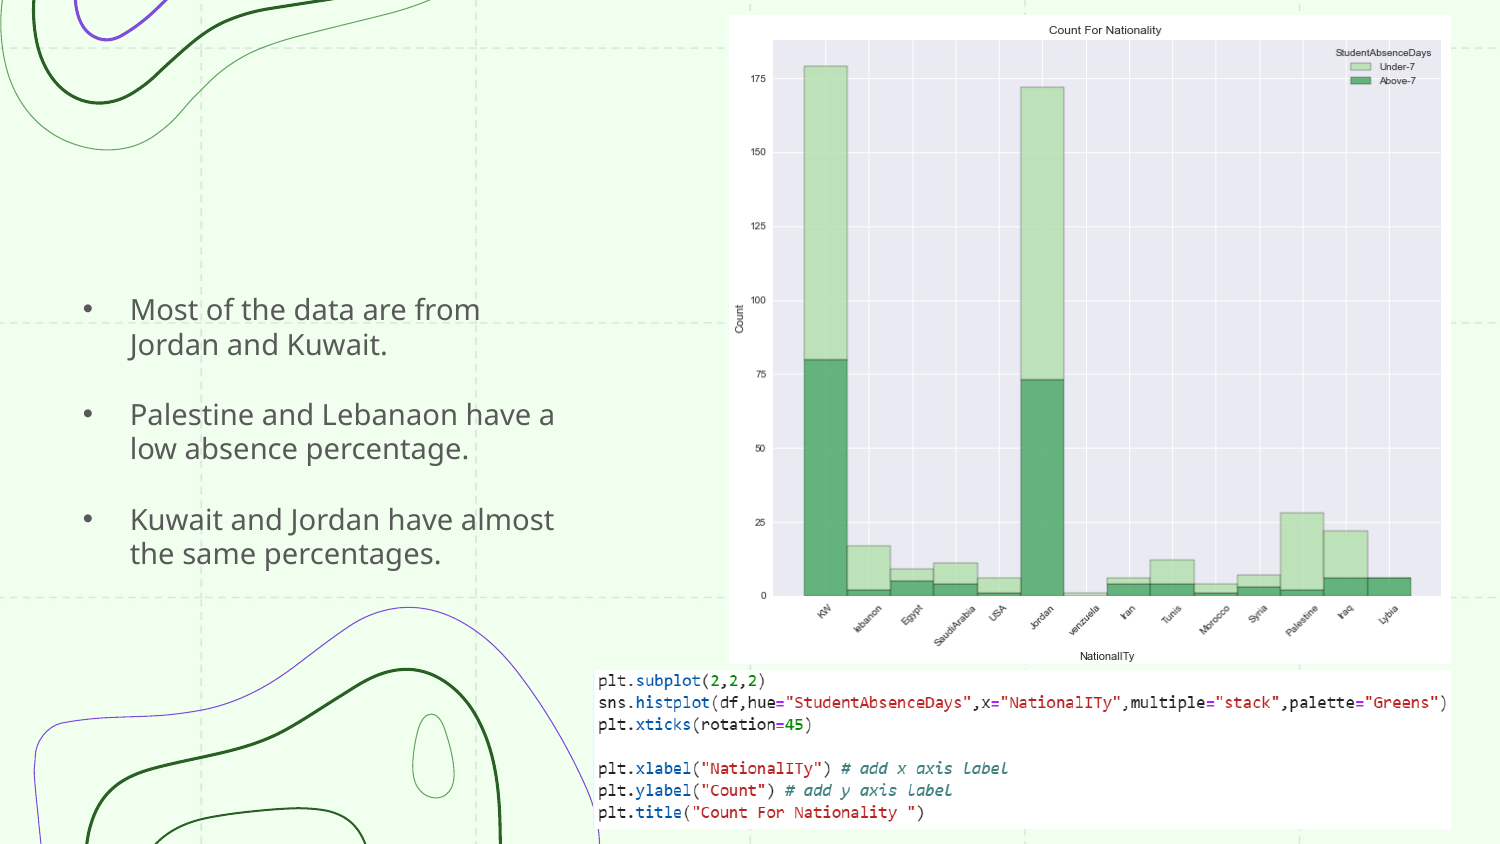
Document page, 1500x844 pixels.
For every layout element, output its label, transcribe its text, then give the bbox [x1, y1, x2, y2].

picture [593, 670, 1451, 829]
picture [729, 15, 1451, 664]
subtitle Most of the data are from Jordan and Kuwait. Palestine and Lebanaon have a low absence percentage. Kuwait and Jordan have almost the same percentages. [67, 276, 582, 533]
